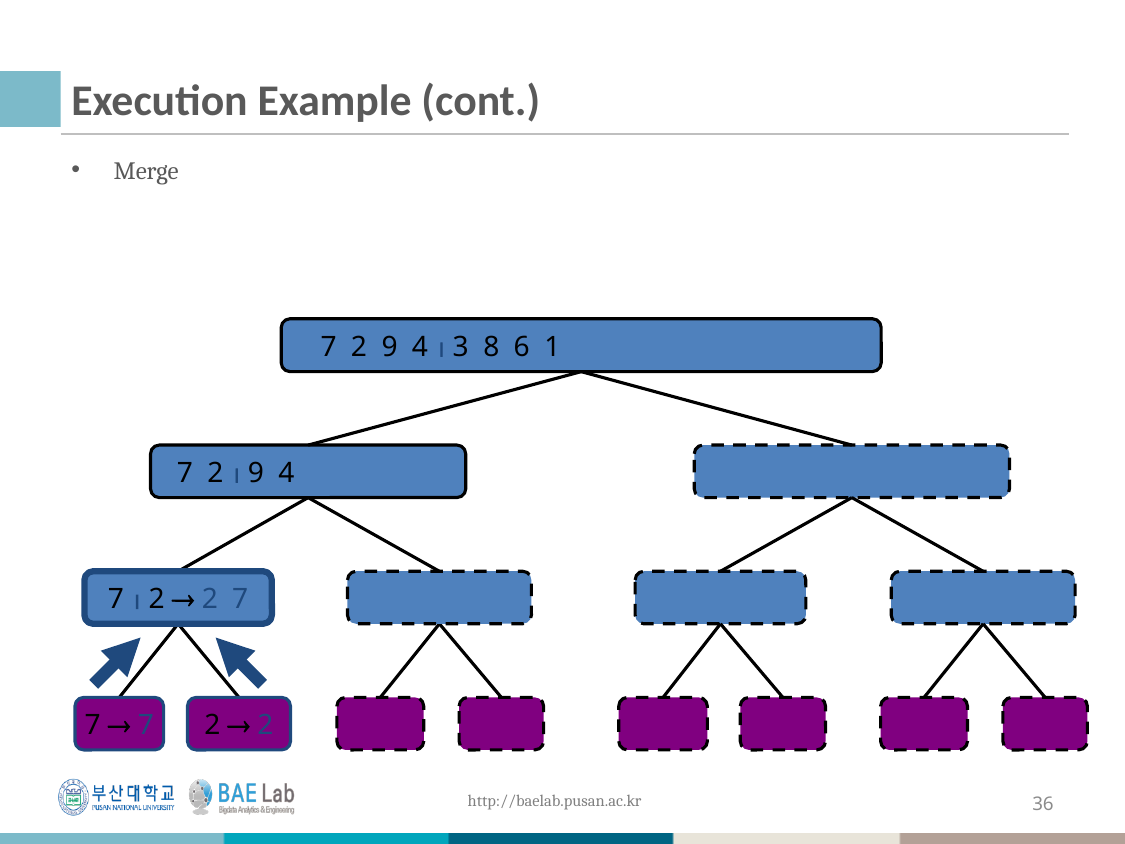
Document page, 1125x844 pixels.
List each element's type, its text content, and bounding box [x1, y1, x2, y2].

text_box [982, 624, 1046, 697]
text_box 6 1  1 6 [891, 571, 1076, 624]
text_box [720, 498, 850, 571]
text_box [177, 498, 306, 570]
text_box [307, 372, 579, 445]
picture [673, 833, 1125, 844]
text_box 7 2  9 4  2 4 7 9 [150, 445, 466, 498]
picture [186, 776, 300, 816]
text_box 3 8 6 1  1 3 8 6 [694, 445, 1010, 498]
title Execution Example (cont.) [56, 71, 1069, 125]
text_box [923, 624, 981, 697]
text_box 9 4  4 9 [347, 571, 532, 624]
text_box 3  3 [618, 697, 708, 750]
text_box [851, 498, 984, 571]
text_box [119, 625, 176, 697]
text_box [380, 624, 438, 697]
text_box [177, 625, 240, 697]
text_box 3 8  3 8 [635, 571, 806, 624]
text_box 7 2 9 4  3 8 6 1  1 2 3 4 6 7 8 9 [281, 318, 882, 372]
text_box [720, 624, 784, 697]
text_box 1  1 [1002, 697, 1088, 750]
list Merge [56, 146, 1069, 754]
text_box 4  4 [459, 697, 544, 750]
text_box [662, 624, 719, 697]
text_box 7  2  2 7 [84, 571, 272, 624]
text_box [580, 372, 853, 445]
text_box 2  2 [187, 697, 291, 750]
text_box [307, 498, 440, 571]
text_box 7  7 [74, 697, 164, 750]
text_box 6  6 [880, 697, 968, 750]
text_box 8  8 [740, 697, 826, 750]
text_box 9  9 [336, 697, 424, 750]
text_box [439, 624, 502, 697]
picture [55, 775, 175, 819]
slide_number 36 [806, 782, 1069, 827]
picture [0, 833, 448, 844]
